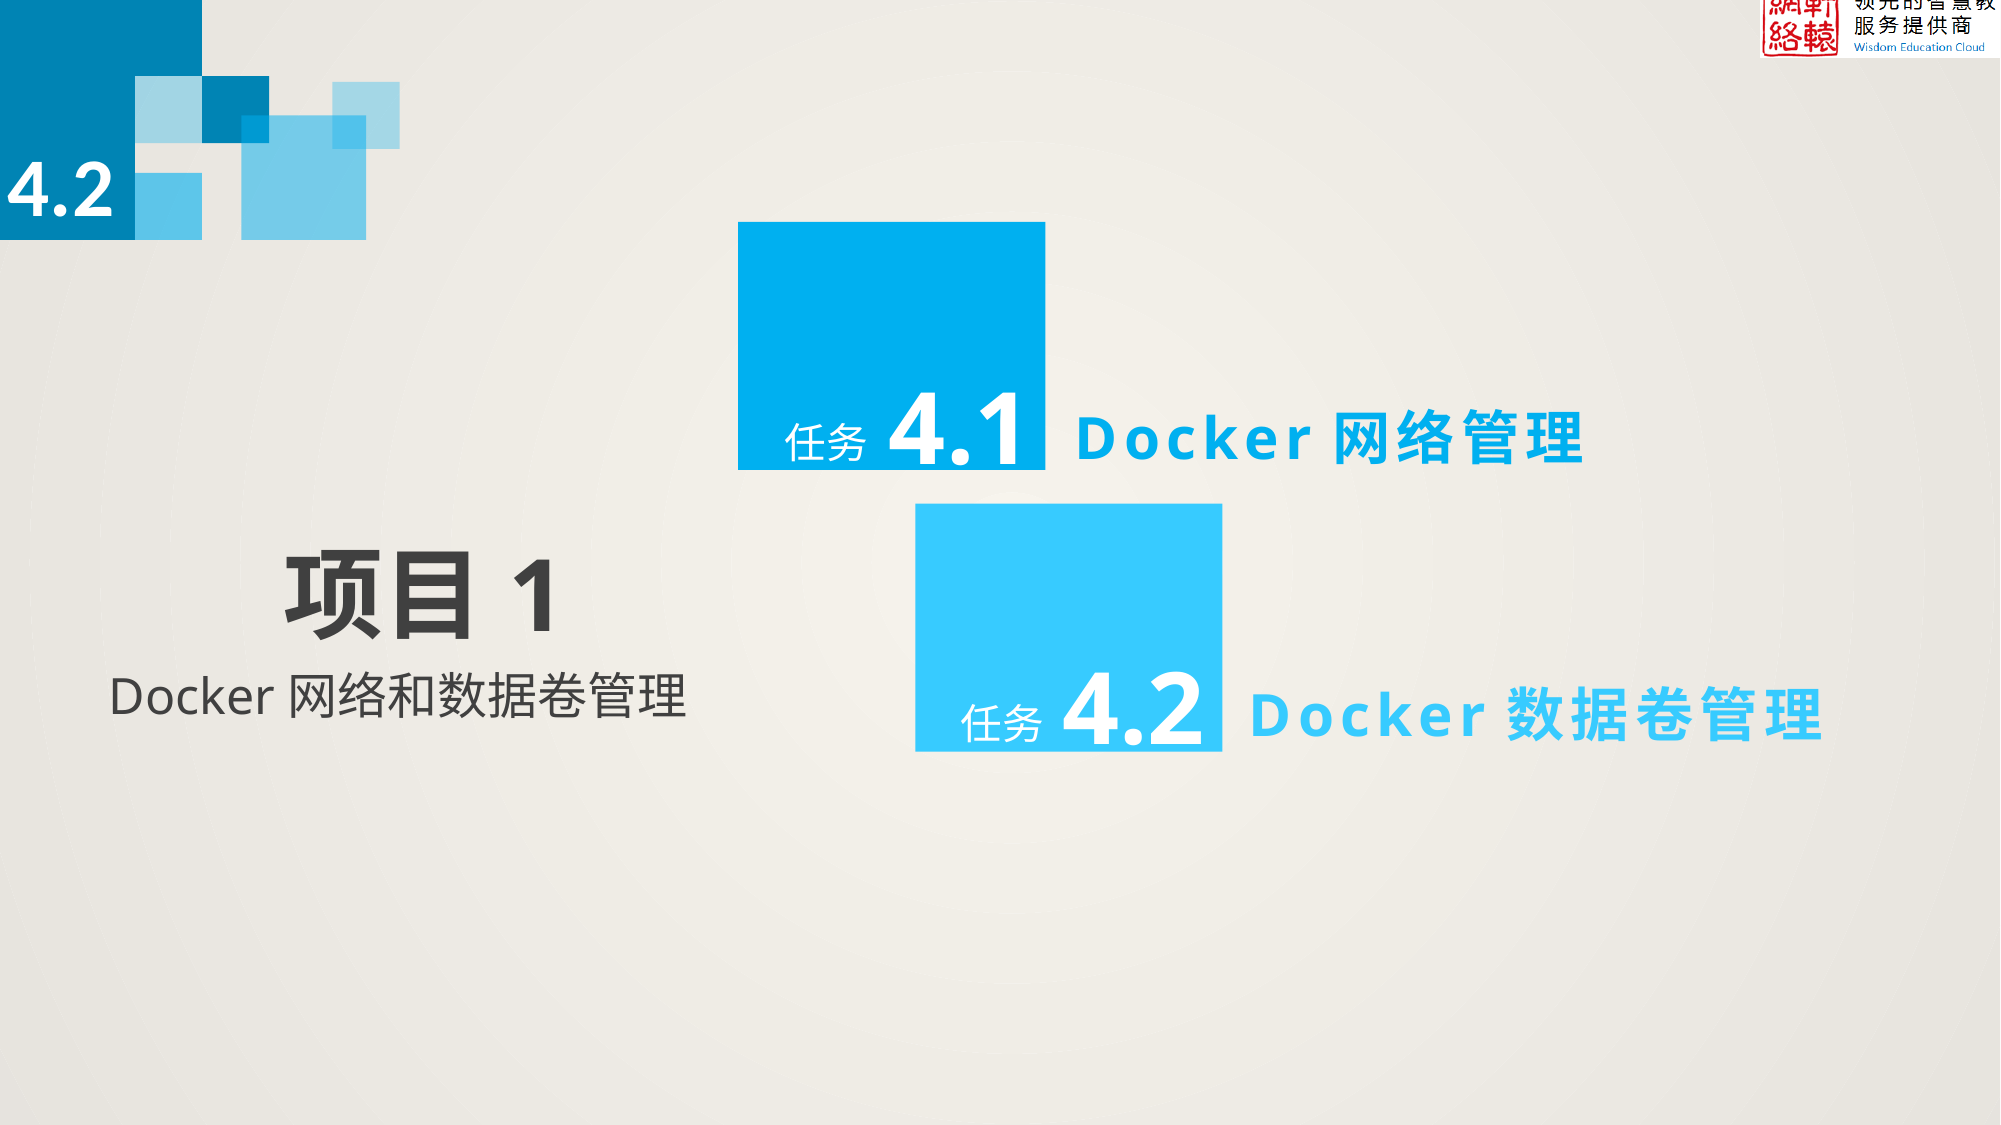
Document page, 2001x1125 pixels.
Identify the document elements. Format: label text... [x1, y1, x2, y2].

picture [1760, 0, 2001, 58]
text_box Docker网络和数据卷管理 [93, 657, 702, 733]
list 4.2 [0, 95, 150, 242]
text_box 项目1 [269, 523, 580, 657]
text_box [737, 221, 1915, 494]
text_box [915, 503, 1970, 774]
